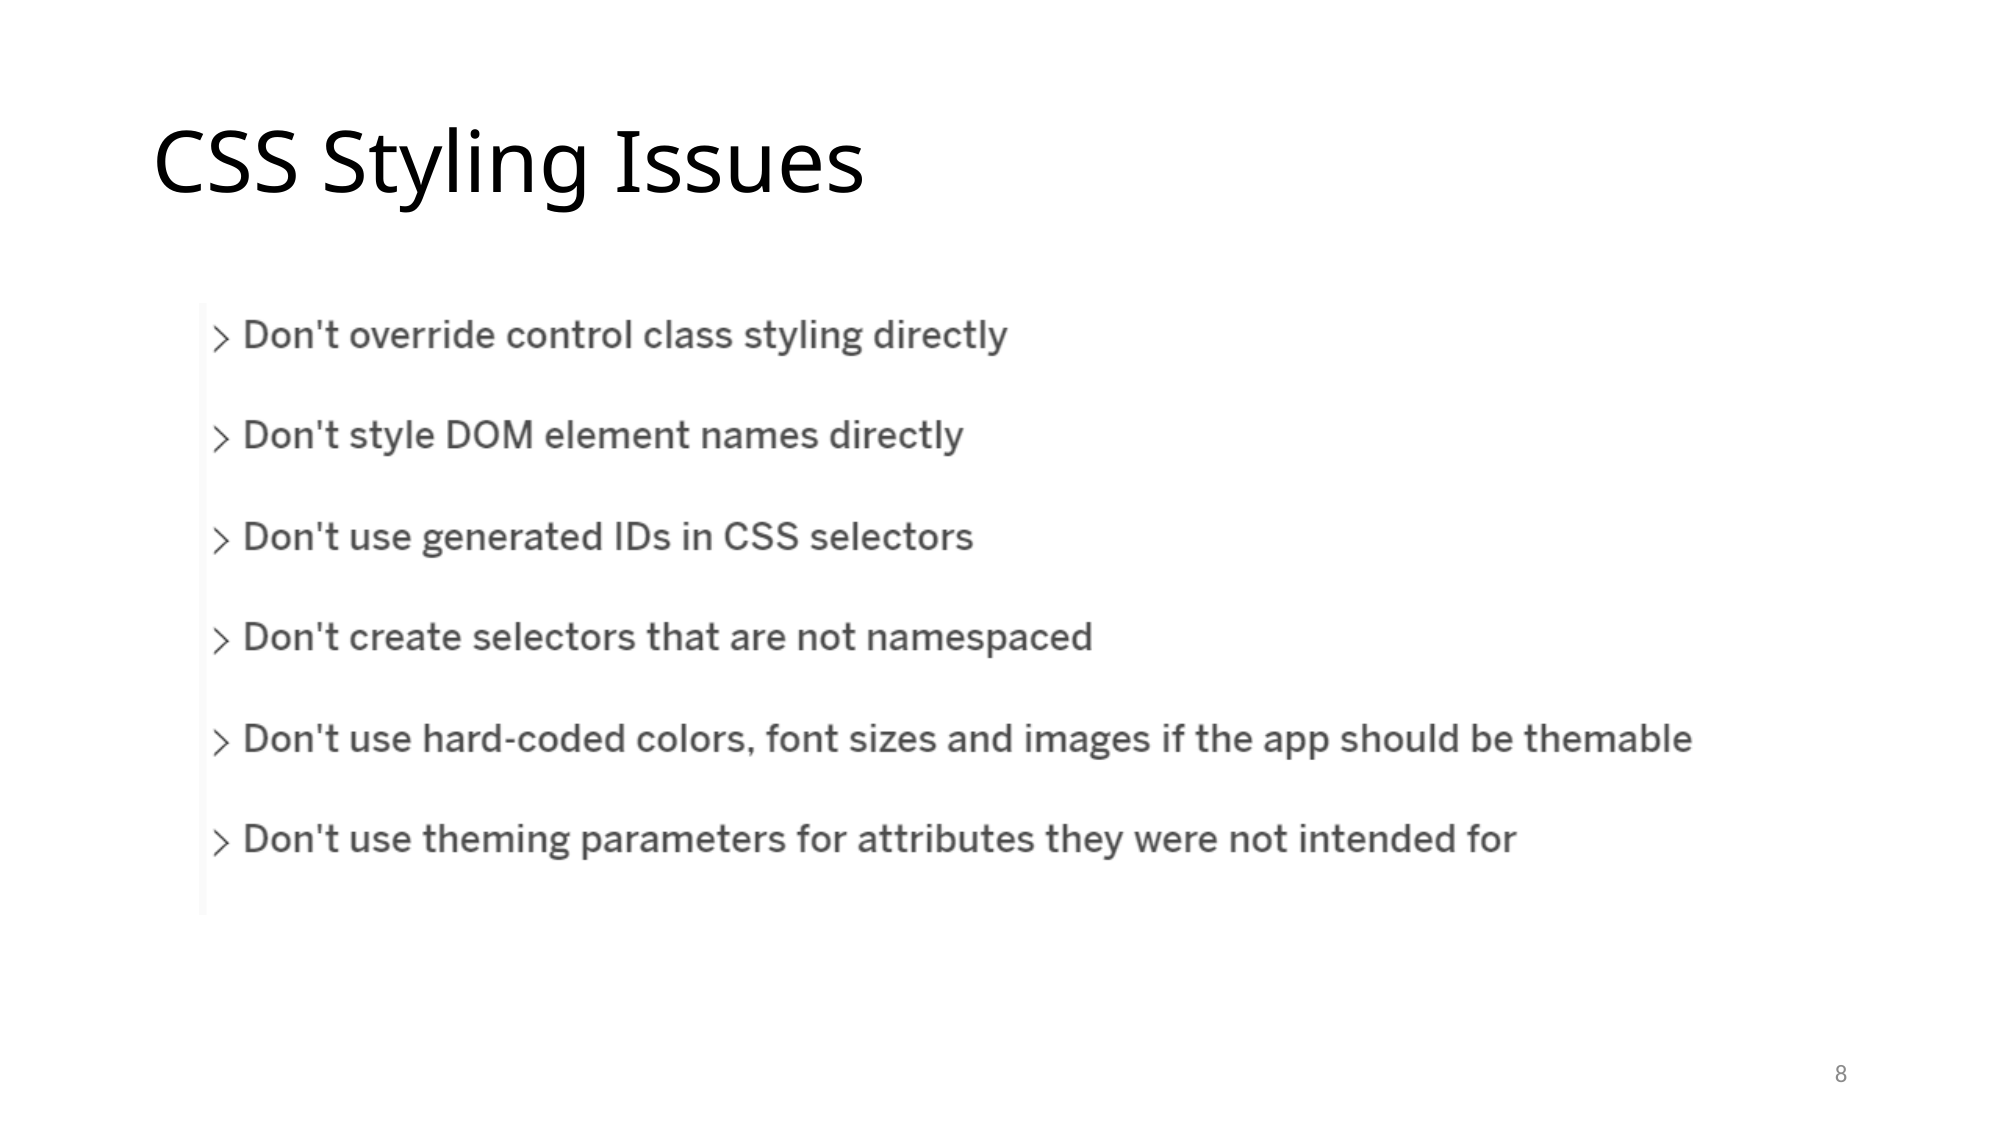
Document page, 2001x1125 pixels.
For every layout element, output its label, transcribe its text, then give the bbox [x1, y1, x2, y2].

slide_number 8 [1412, 1042, 1863, 1103]
picture [199, 303, 1752, 915]
title CSS Styling Issues [137, 104, 882, 420]
